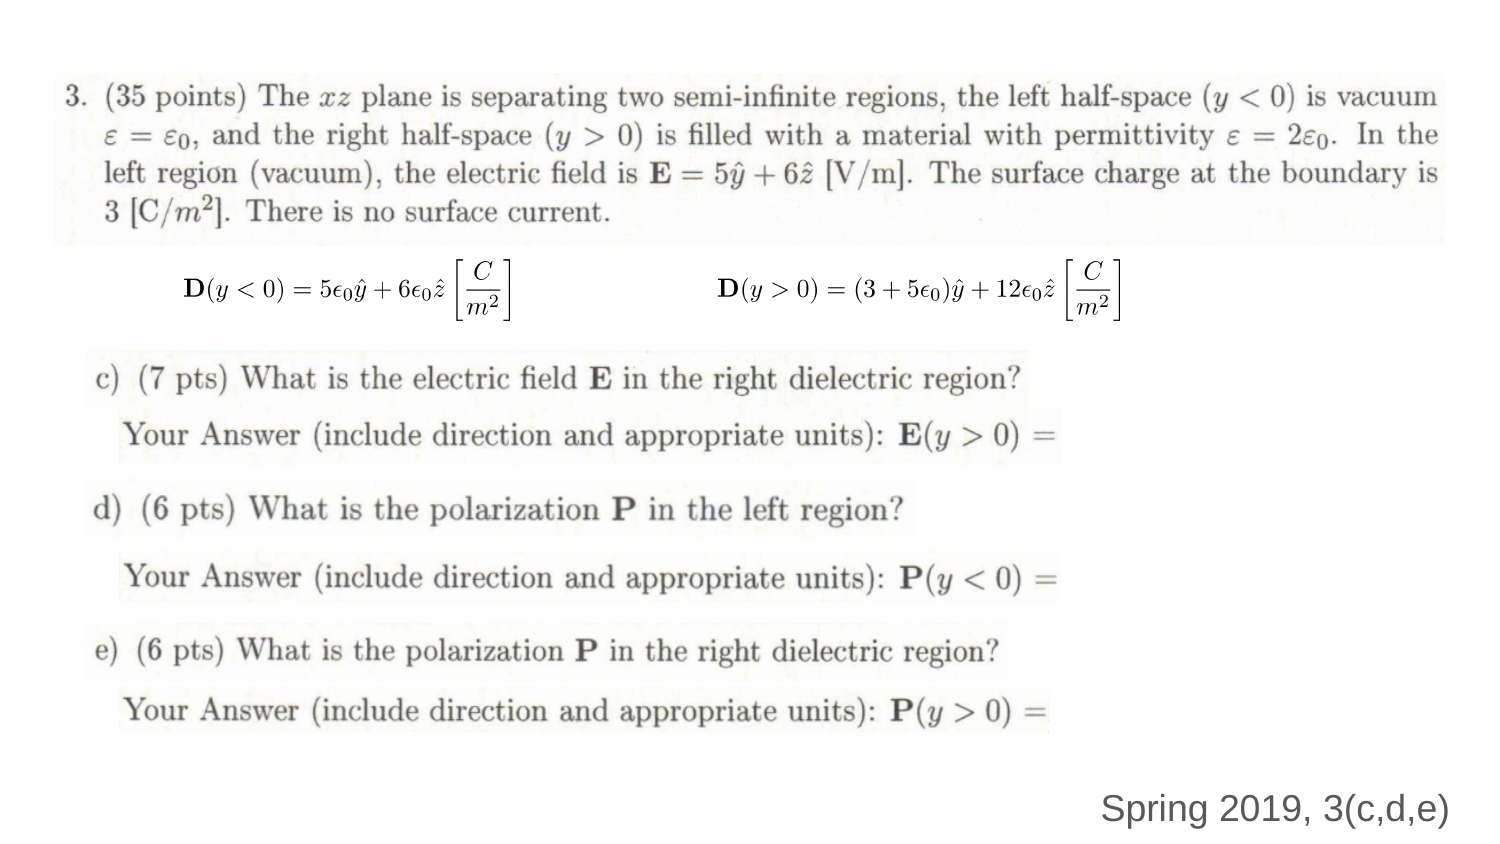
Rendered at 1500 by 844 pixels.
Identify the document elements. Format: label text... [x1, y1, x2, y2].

picture [86, 350, 1062, 465]
picture [86, 479, 916, 537]
picture [717, 259, 1120, 322]
picture [119, 551, 1062, 602]
list Spring 2019, 3(c,d,e) [1085, 762, 1500, 844]
picture [184, 259, 511, 322]
picture [119, 687, 1062, 750]
picture [54, 73, 1446, 246]
picture [86, 623, 1007, 681]
